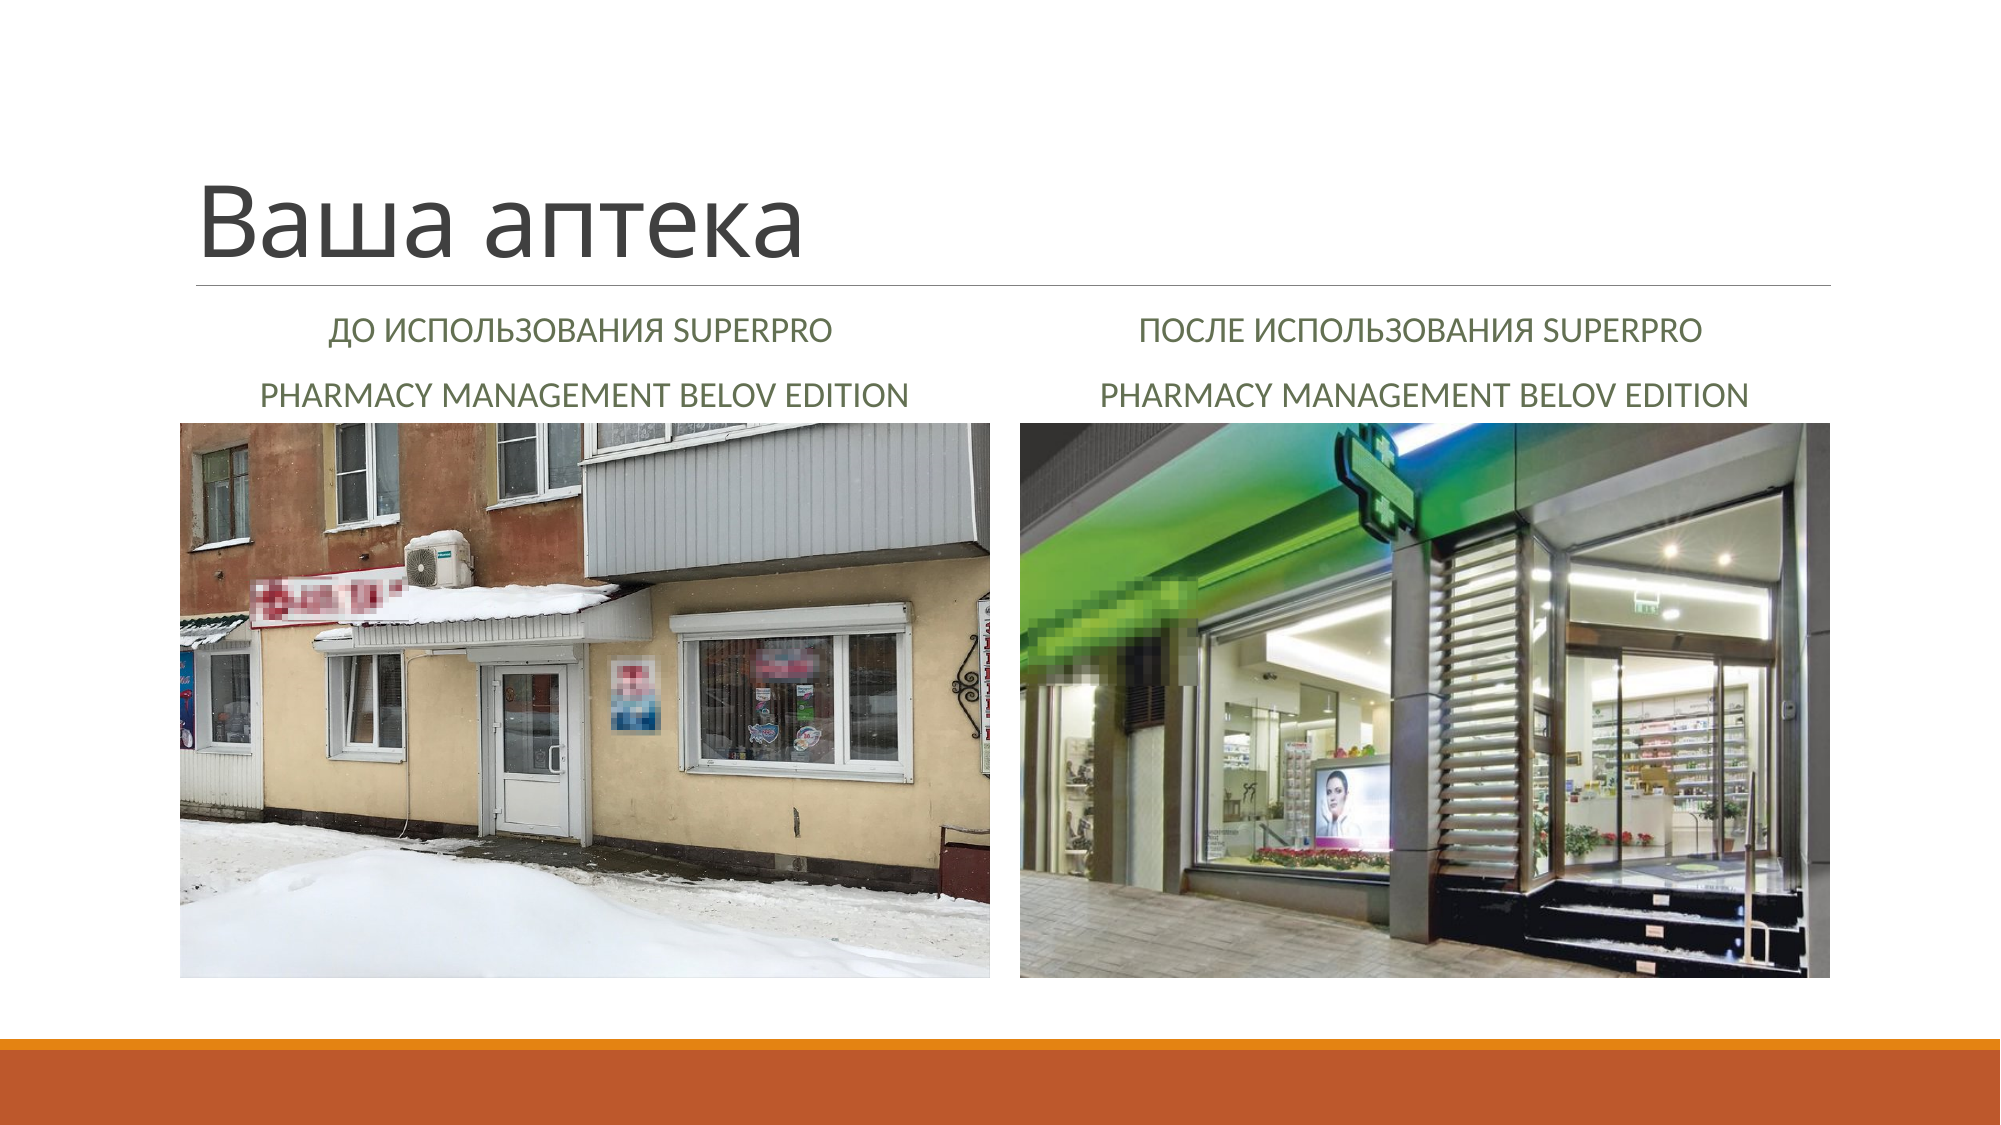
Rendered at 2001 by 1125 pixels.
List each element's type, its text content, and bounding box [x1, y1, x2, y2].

list До использования SUPERPRO PHARMACY MANAGEMENT BELOV EDITION [180, 302, 990, 422]
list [179, 423, 991, 979]
list ПОСЛЕ использования SUPERPRO PHARMACY MANAGEMENT BELOV EDITION [1020, 302, 1830, 422]
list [1019, 423, 1831, 979]
title Ваша аптека [180, 47, 1830, 285]
